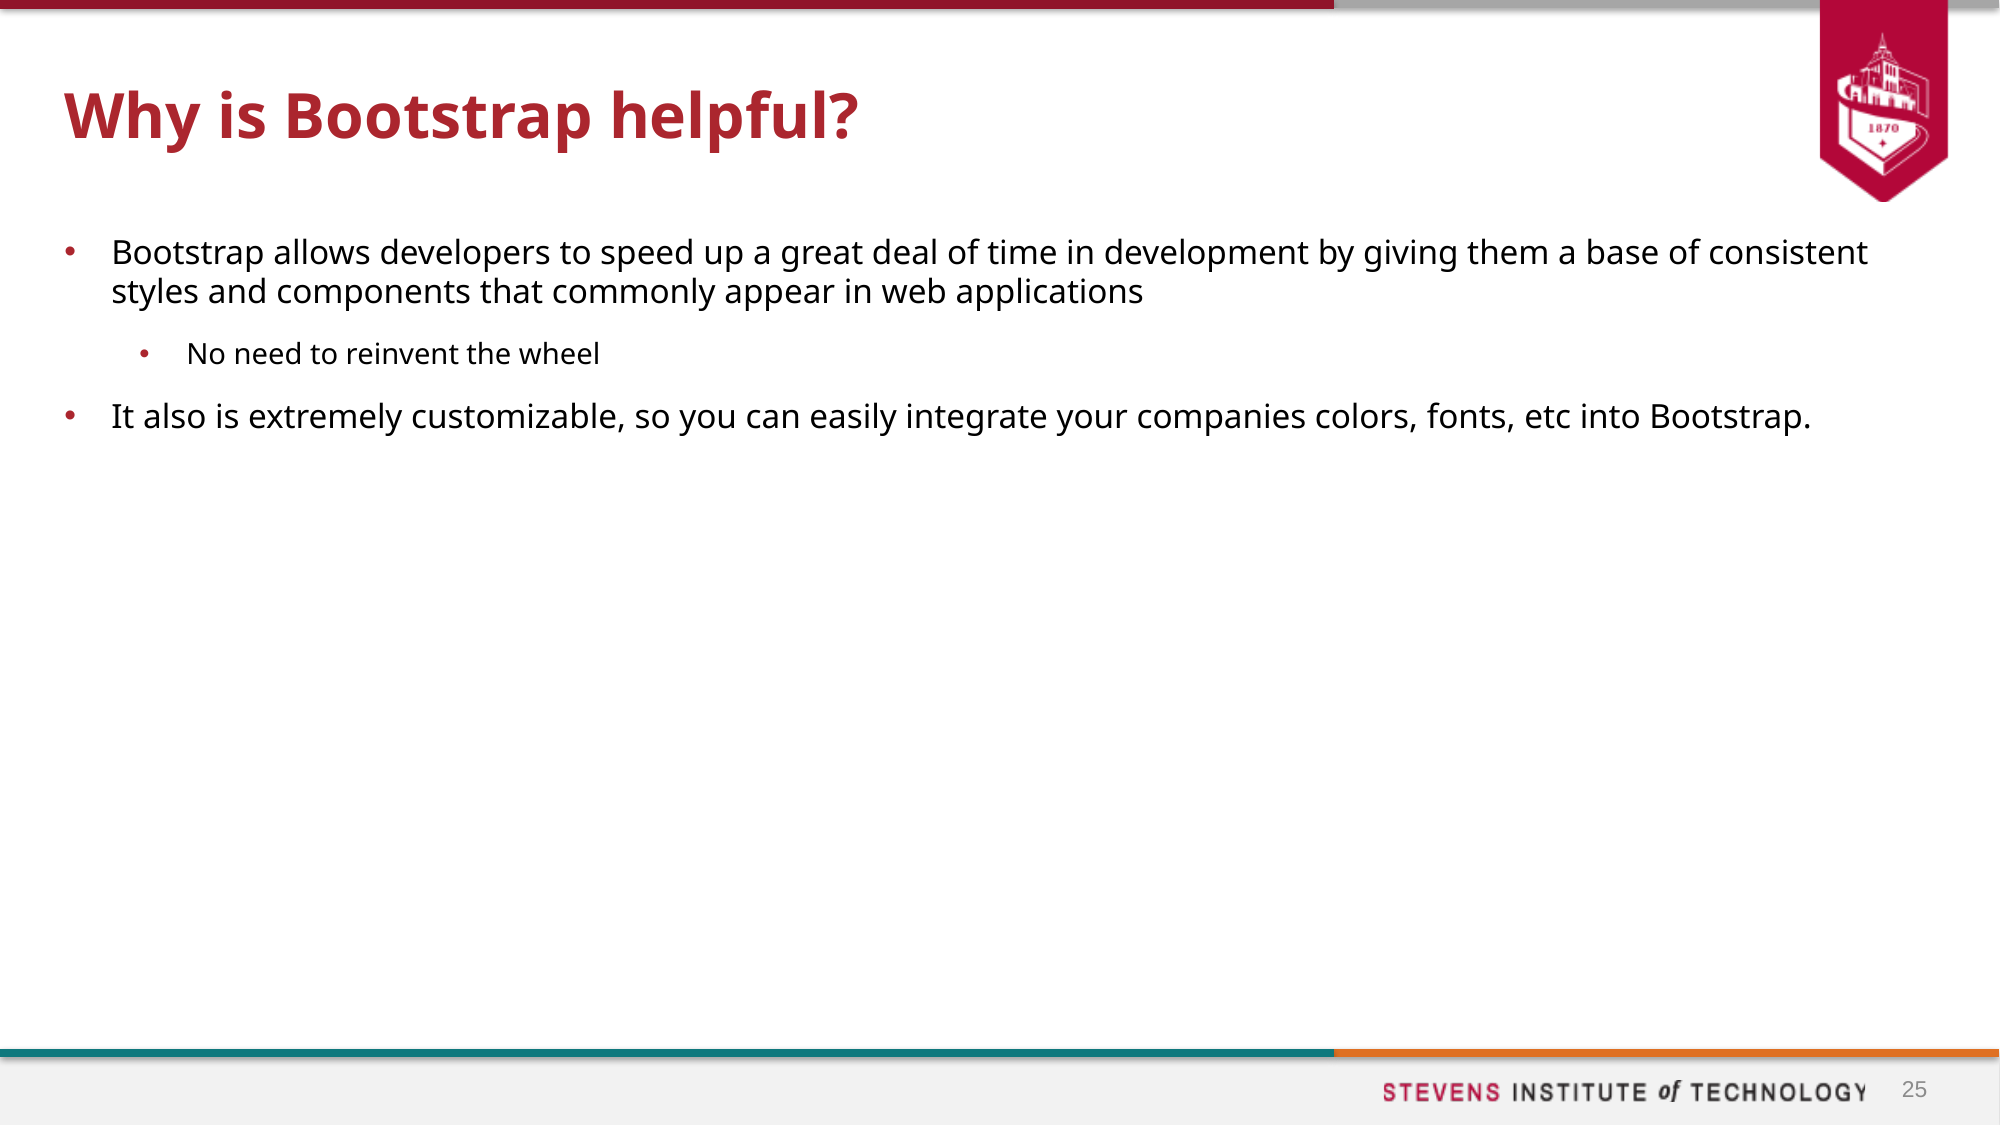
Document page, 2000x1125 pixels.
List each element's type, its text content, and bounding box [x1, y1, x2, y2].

list Bootstrap allows developers to speed up a great deal of time in development by giving them a base of consistent styles and components that commonly appear in web applications No need to reinvent the wheel It also is extremely customizable, so you can easily integrate your companies colors, fonts, etc into Bootstrap. [49, 223, 1951, 943]
slide_number 25 [1862, 1057, 1967, 1118]
title Why is Bootstrap helpful? [49, 68, 1661, 157]
